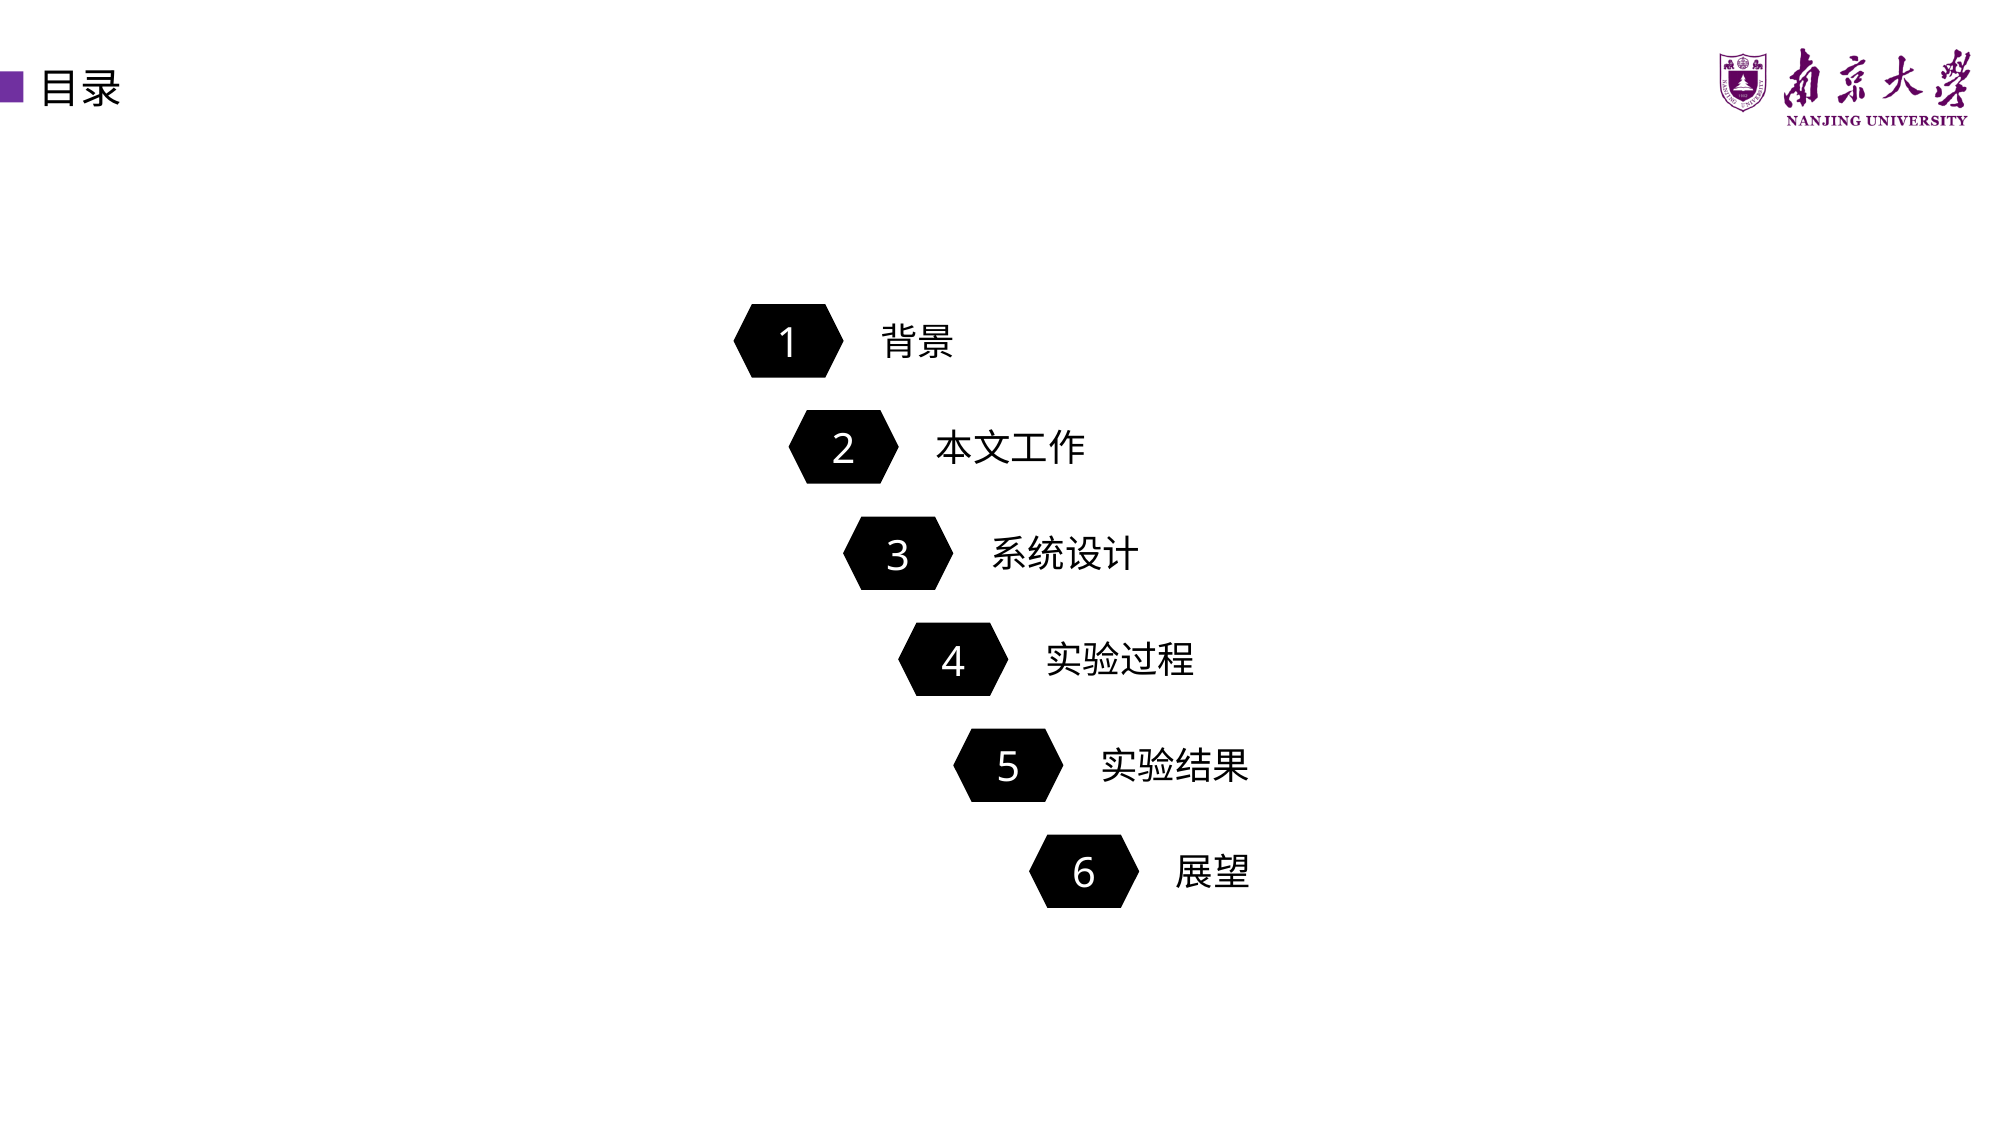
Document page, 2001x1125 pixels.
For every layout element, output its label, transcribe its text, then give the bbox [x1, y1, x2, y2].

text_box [733, 304, 1267, 909]
picture [1700, 36, 2000, 138]
text_box 目录 [23, 54, 138, 119]
text_box [0, 70, 23, 103]
